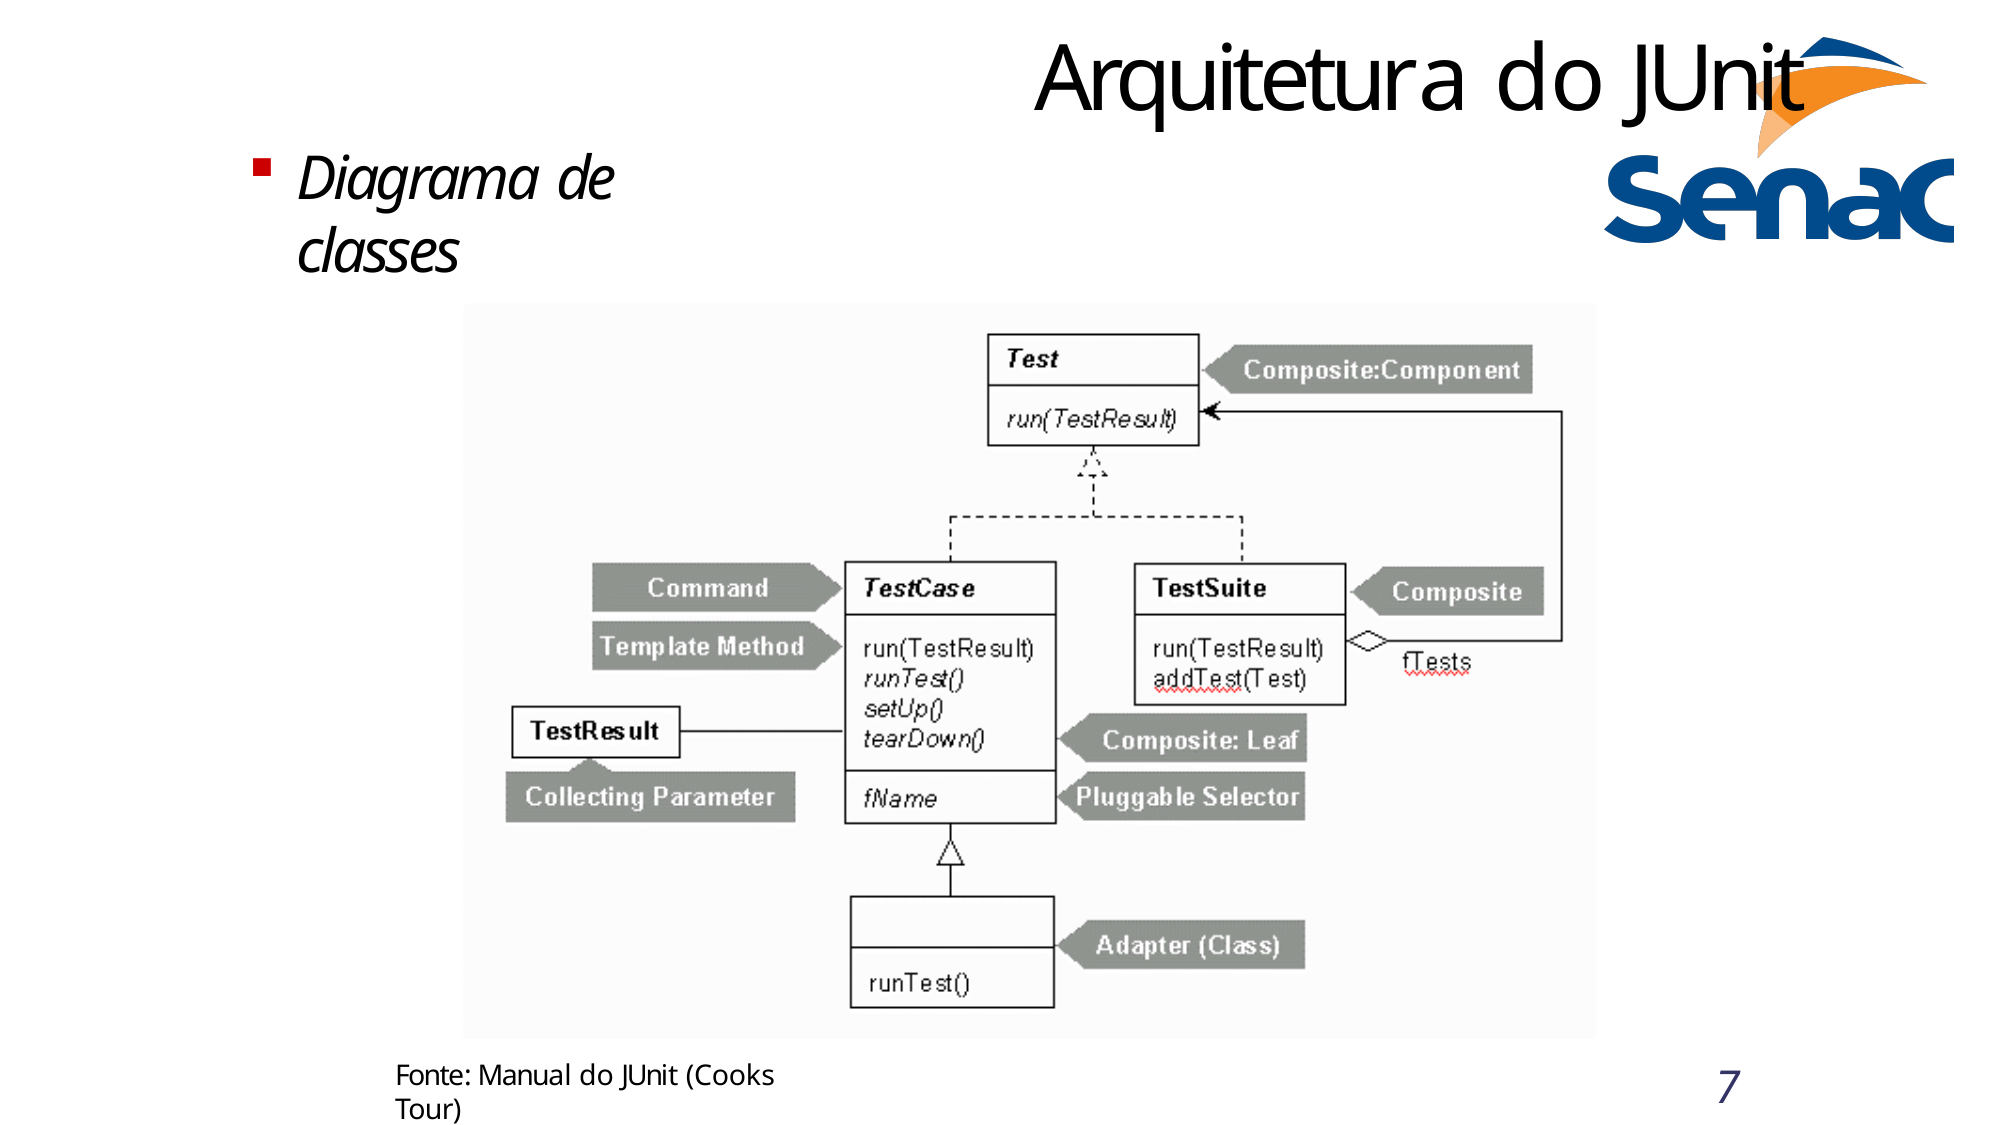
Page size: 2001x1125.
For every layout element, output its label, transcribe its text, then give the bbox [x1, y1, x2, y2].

text_box Fonte: Manual do JUnit (Cooks Tour) [393, 1054, 826, 1125]
text_box Diagrama de classes [246, 137, 772, 285]
text_box 7 [1713, 1055, 1741, 1113]
picture [1604, 37, 1954, 243]
picture [463, 302, 1597, 1039]
title Arquitetura do JUnit [254, 0, 1824, 168]
